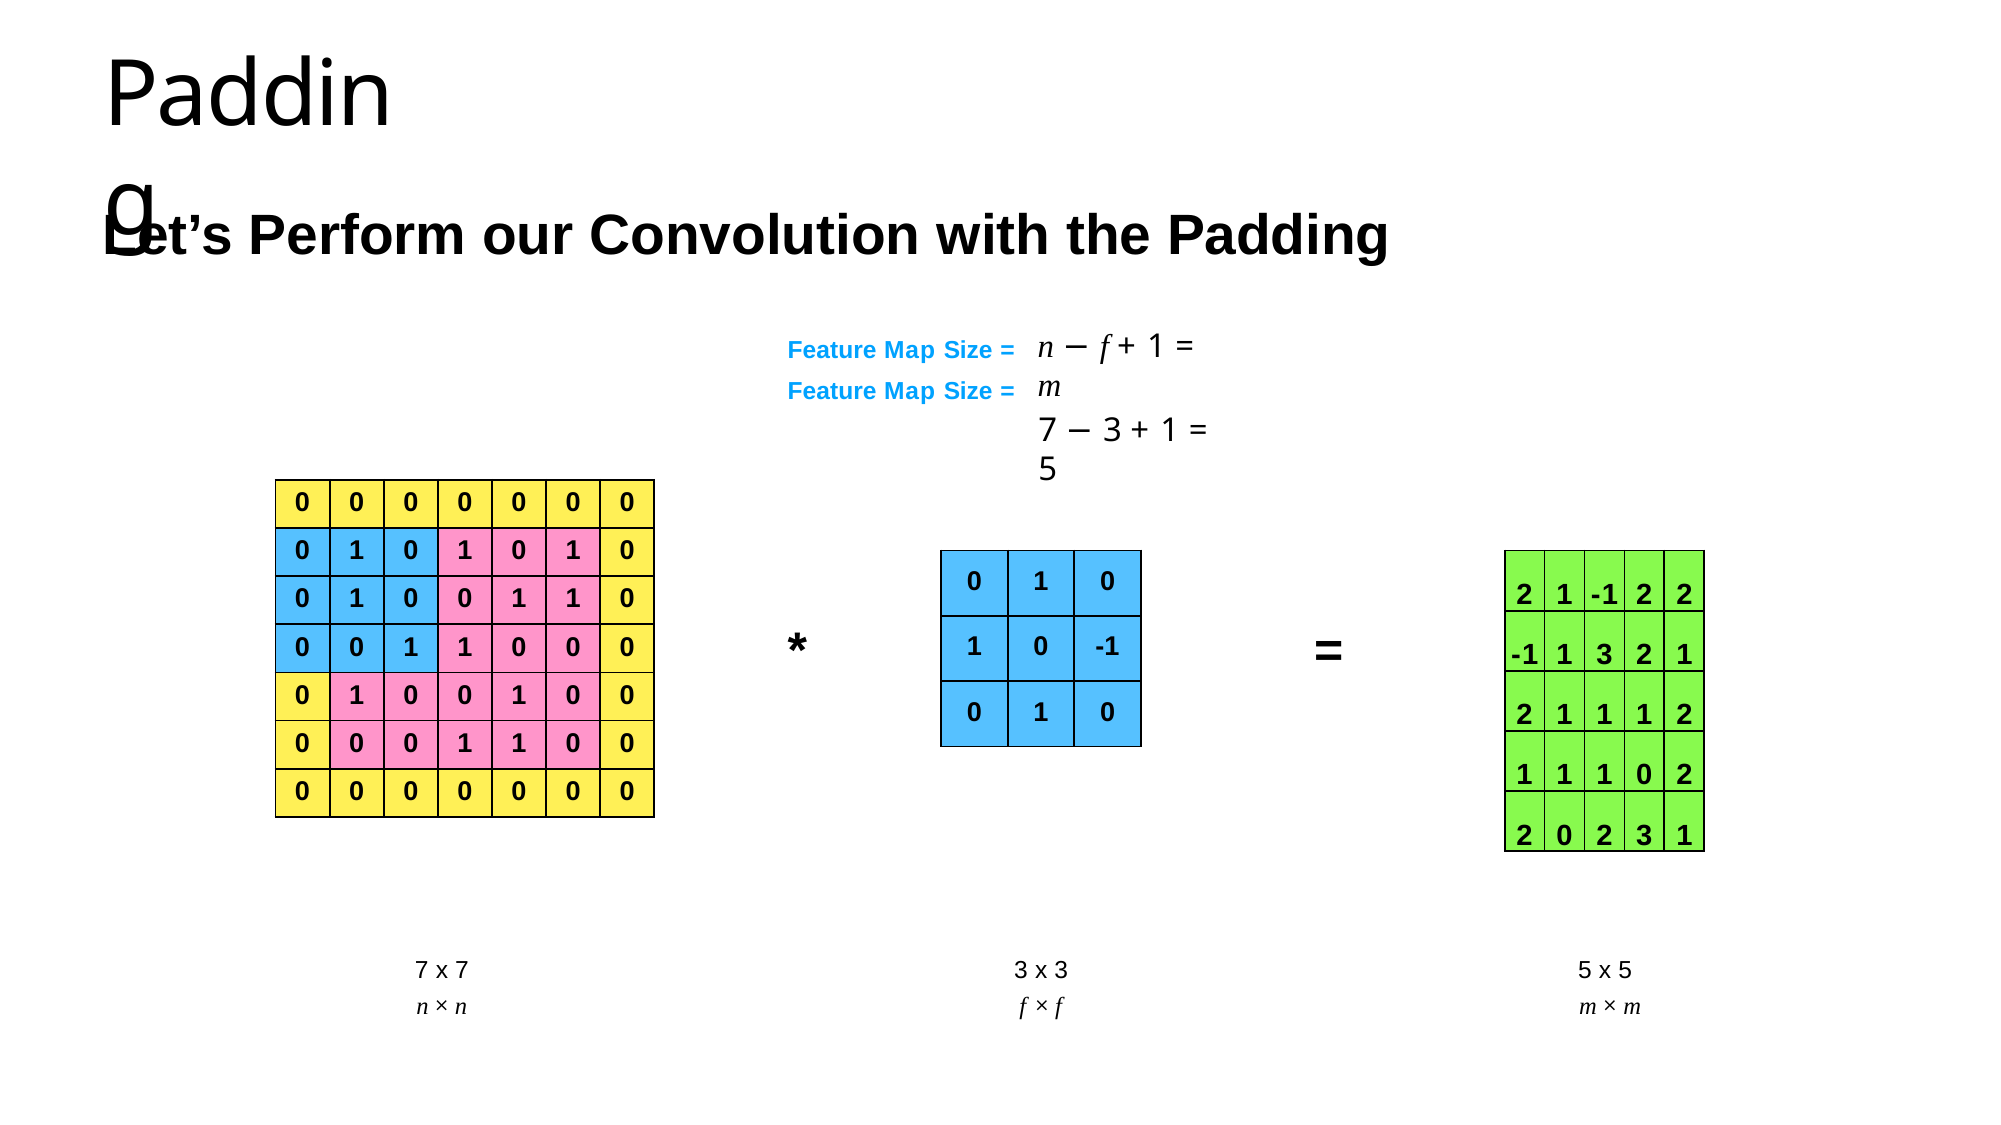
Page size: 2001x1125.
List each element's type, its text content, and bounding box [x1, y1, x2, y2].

table_header 0 [1075, 551, 1140, 615]
table_cell 0 [1545, 792, 1584, 850]
table_cell 1 [493, 673, 545, 720]
text_box = [1312, 616, 1346, 678]
table_cell 3 [1625, 792, 1663, 850]
table_cell 0 [493, 625, 545, 672]
table_cell 1 [1545, 672, 1584, 730]
table_cell 0 [547, 625, 599, 672]
table_cell 0 [601, 529, 653, 575]
table_header 2 [1625, 551, 1663, 610]
table_cell 1 [385, 625, 437, 672]
table_cell 1 [942, 617, 1007, 680]
table_cell 0 [439, 577, 491, 623]
table_cell -1 [1075, 617, 1140, 680]
table_header 1 [1009, 551, 1073, 615]
table_header 2 [1506, 551, 1544, 610]
table_cell 1 [439, 529, 491, 575]
table_cell 0 [439, 770, 491, 816]
table_cell 1 [1665, 612, 1703, 670]
table_cell 0 [547, 673, 599, 720]
table_cell 0 [1075, 682, 1140, 746]
table_cell 0 [331, 625, 383, 672]
table_cell 1 [331, 673, 383, 720]
table_cell 3 [1585, 612, 1624, 670]
table_cell 0 [276, 770, 329, 816]
table_cell 1 [1506, 732, 1544, 790]
table_cell 0 [493, 529, 545, 575]
table_cell 0 [385, 673, 437, 720]
table_cell 0 [385, 770, 437, 816]
table_cell 1 [439, 721, 491, 768]
table_header 0 [493, 481, 545, 527]
table_cell 2 [1625, 612, 1663, 670]
title Padding [101, 32, 441, 196]
table_cell 0 [276, 577, 329, 623]
table_cell 0 [331, 770, 383, 816]
table_cell 1 [1585, 672, 1624, 730]
table_cell 0 [1625, 732, 1663, 790]
table_cell 0 [493, 770, 545, 816]
table_cell 0 [942, 682, 1007, 746]
table_cell -1 [1506, 612, 1544, 670]
table_cell 1 [1009, 682, 1073, 746]
table_cell 1 [547, 577, 599, 623]
table_cell 0 [331, 721, 383, 768]
table_cell 1 [547, 529, 599, 575]
table_header 2 [1665, 551, 1703, 610]
table_header 0 [601, 481, 653, 527]
table_cell 1 [331, 529, 383, 575]
table_cell 2 [1665, 672, 1703, 730]
table_cell 0 [601, 625, 653, 672]
table_cell 0 [601, 770, 653, 816]
table_header 0 [331, 481, 383, 527]
table_header 0 [276, 481, 329, 527]
table_cell 0 [601, 577, 653, 623]
table_cell 2 [1506, 672, 1544, 730]
table_cell 2 [1506, 792, 1544, 850]
table_header 0 [942, 551, 1007, 615]
table_cell 1 [439, 625, 491, 672]
table_cell 1 [331, 577, 383, 623]
table_cell 0 [601, 673, 653, 720]
table_cell 1 [1585, 732, 1624, 790]
table_cell 0 [385, 529, 437, 575]
table_cell 1 [1545, 612, 1584, 670]
text_box * [786, 616, 810, 678]
table_cell 0 [547, 721, 599, 768]
table_cell 0 [276, 721, 329, 768]
table_header 1 [1545, 551, 1584, 610]
text_box Feature Map Size = Feature Map Size = [786, 320, 1018, 405]
table_cell 0 [276, 673, 329, 720]
table_cell 1 [493, 721, 545, 768]
table_header -1 [1585, 551, 1624, 610]
table_cell 0 [1009, 617, 1073, 680]
text_box Let’s Perform our Convolution with the Padding [101, 196, 1399, 267]
table_cell 0 [385, 577, 437, 623]
table_cell 1 [493, 577, 545, 623]
text_box 7 x 7 n × n [413, 946, 471, 1020]
table_cell 1 [1625, 672, 1663, 730]
table_cell 0 [276, 529, 329, 575]
table_cell 0 [439, 673, 491, 720]
text_box n − f + 1 = m 7 − 3 + 1 = 5 [1036, 317, 1223, 487]
table_cell 2 [1585, 792, 1624, 850]
table_cell 1 [1545, 732, 1584, 790]
table_cell 0 [547, 770, 599, 816]
table_cell 0 [601, 721, 653, 768]
text_box 5 x 5 m × m [1576, 946, 1644, 1020]
table_cell 2 [1665, 732, 1703, 790]
text_box 3 x 3 f × f [1012, 946, 1071, 1020]
table_cell 0 [276, 625, 329, 672]
table_header 0 [385, 481, 437, 527]
table_cell 1 [1665, 792, 1703, 850]
table_header 0 [439, 481, 491, 527]
table_cell 0 [385, 721, 437, 768]
table_header 0 [547, 481, 599, 527]
